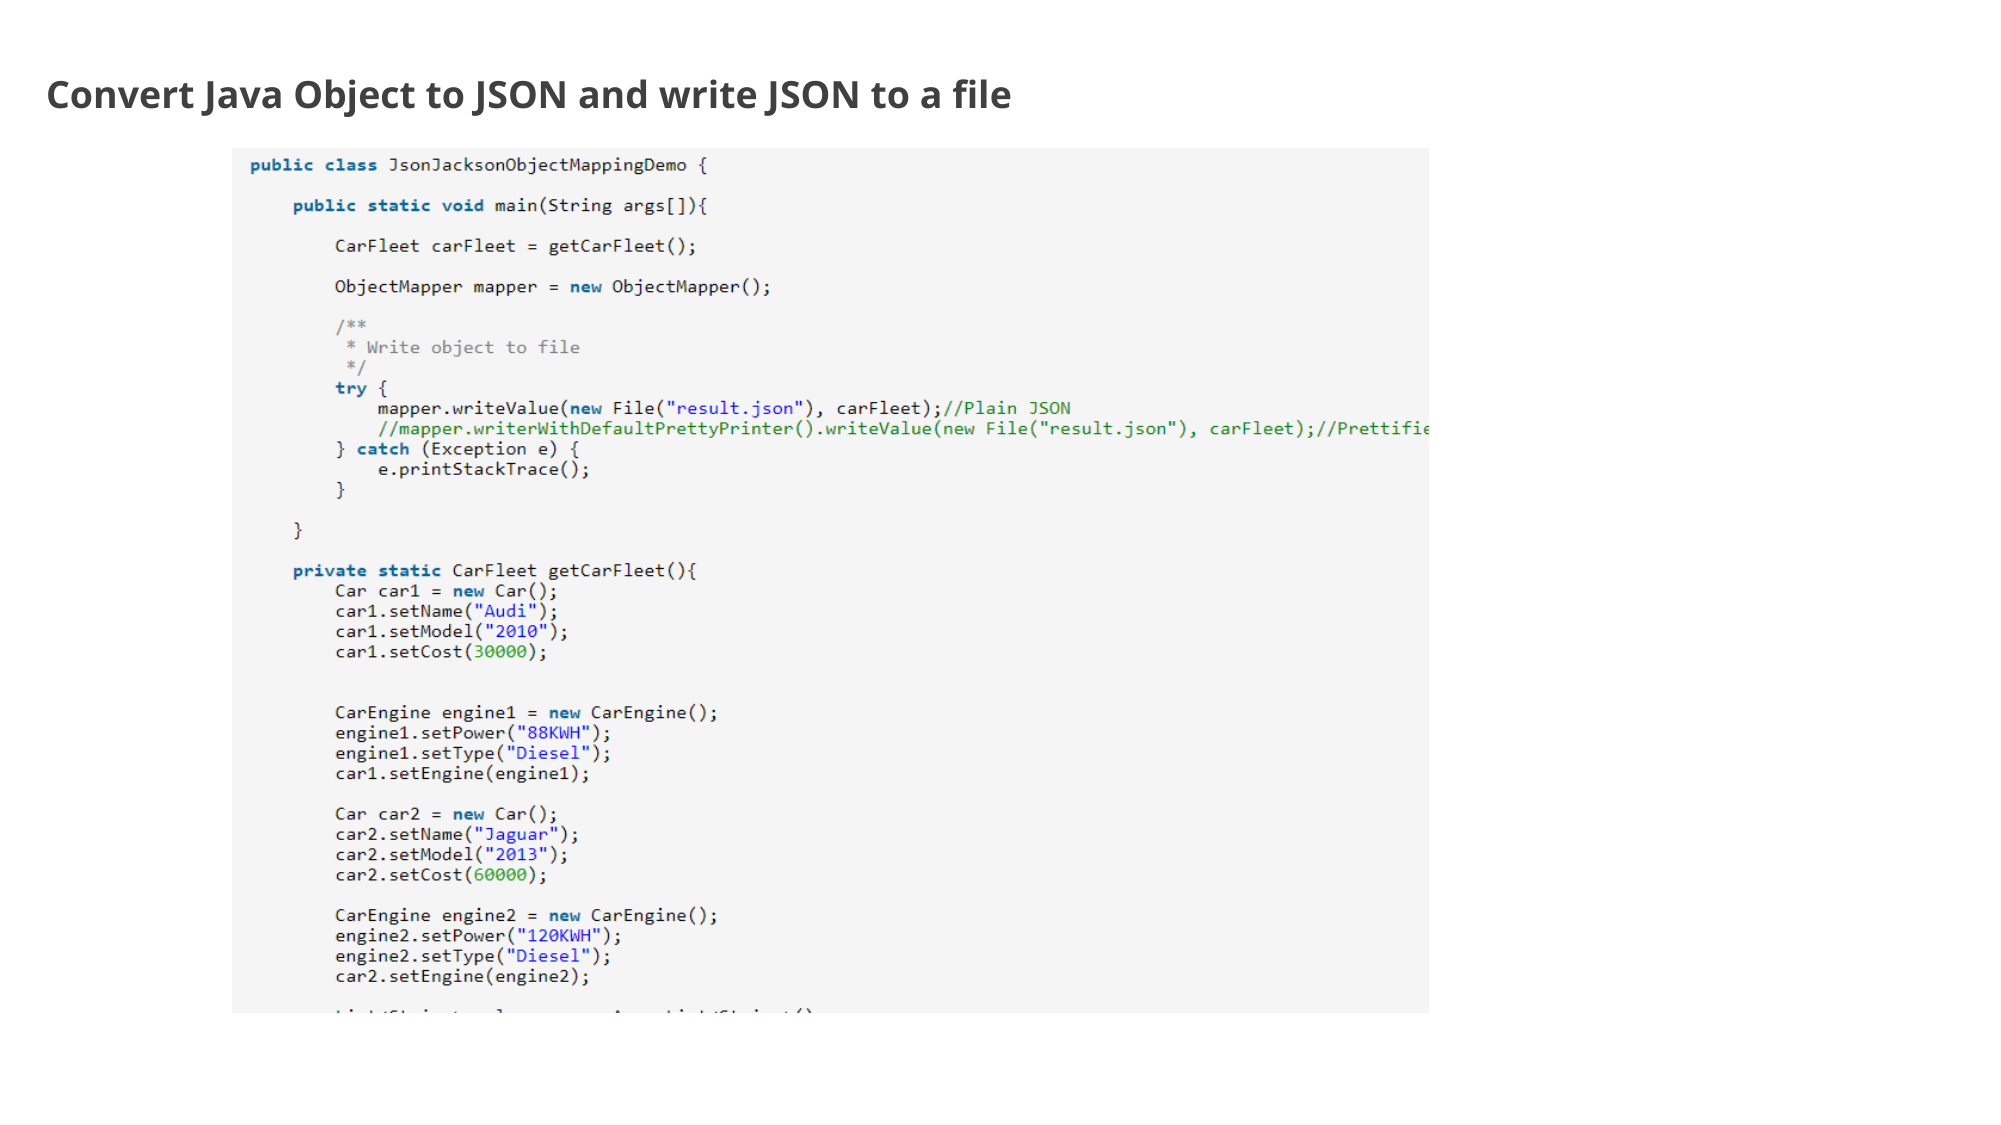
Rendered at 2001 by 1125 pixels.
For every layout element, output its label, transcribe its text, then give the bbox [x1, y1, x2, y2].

text_box Convert Java Object to JSON and write JSON to a file [31, 63, 1028, 123]
picture [232, 148, 1429, 1013]
